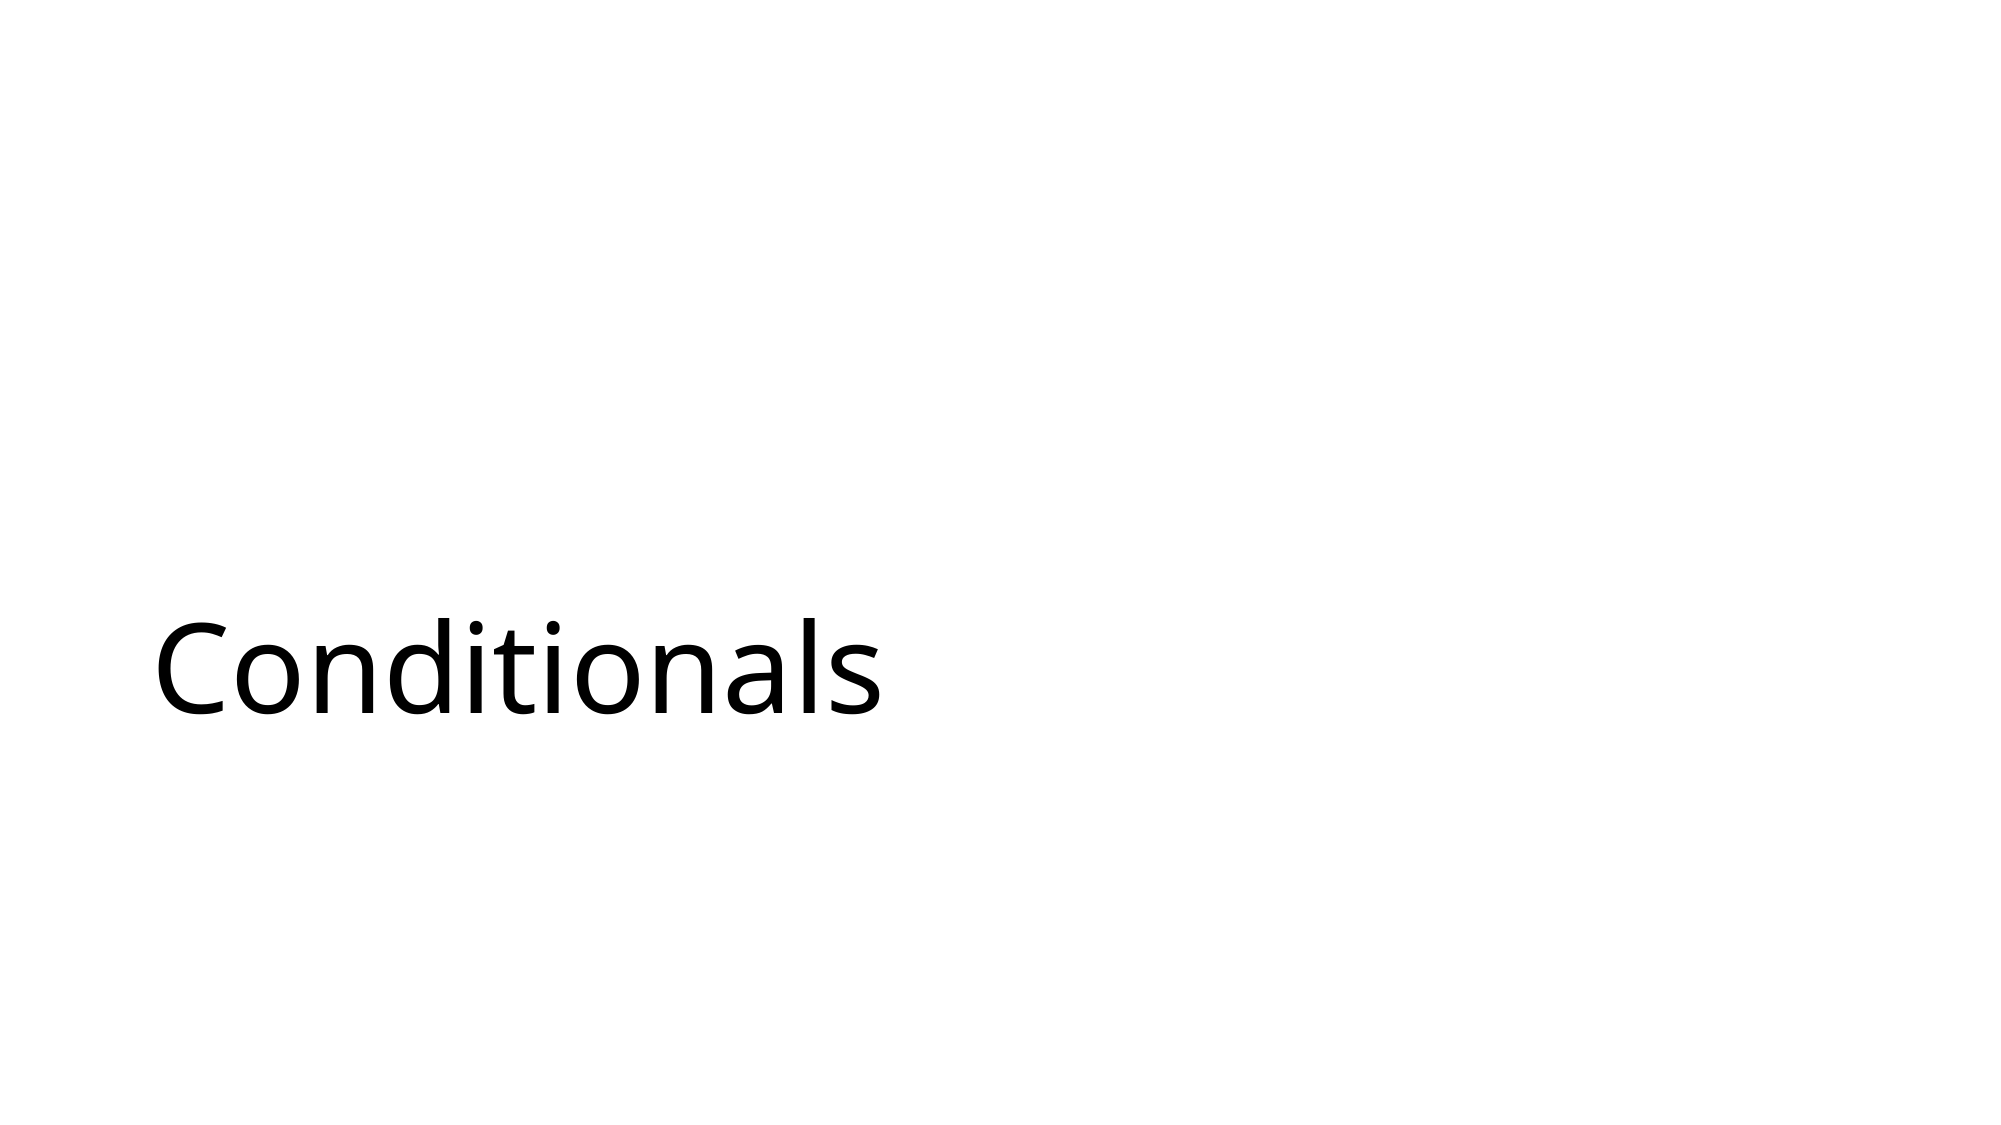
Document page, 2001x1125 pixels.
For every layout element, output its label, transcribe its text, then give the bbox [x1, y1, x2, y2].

title Conditionals [136, 280, 1862, 749]
